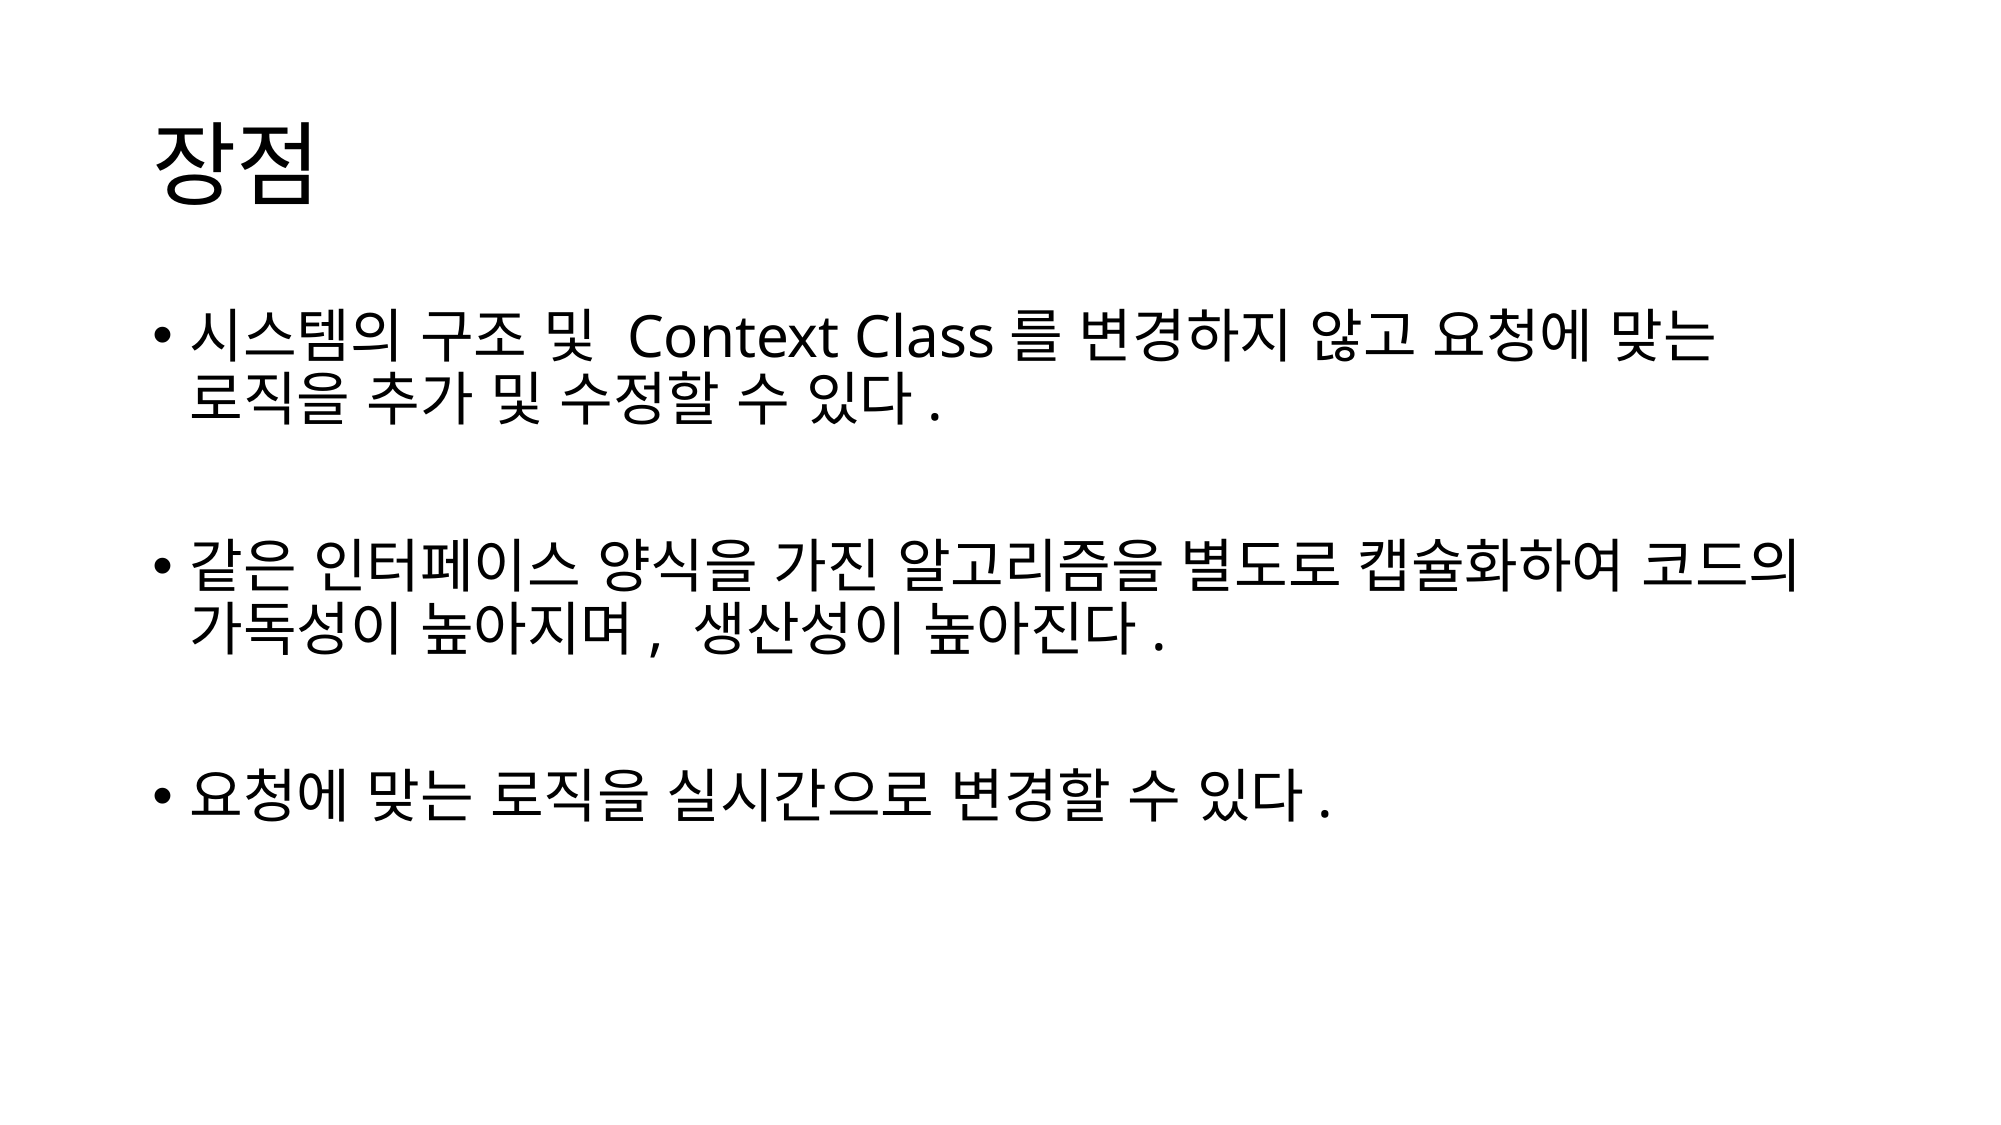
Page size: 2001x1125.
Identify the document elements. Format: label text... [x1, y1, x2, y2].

title 장점 [137, 59, 1863, 278]
list 시스템의 구조 및 Context Class를 변경하지 않고 요청에 맞는 로직을 추가 및 수정할 수 있다. 같은 인터페이스 양식을 가진 알고리즘을 별도로 캡슐화하여 코드의 가독성이 높아지며, 생산성이 높아진다. 요청에 맞는 로직을 실시간으로 변경할 수 있다. [137, 299, 1863, 1014]
